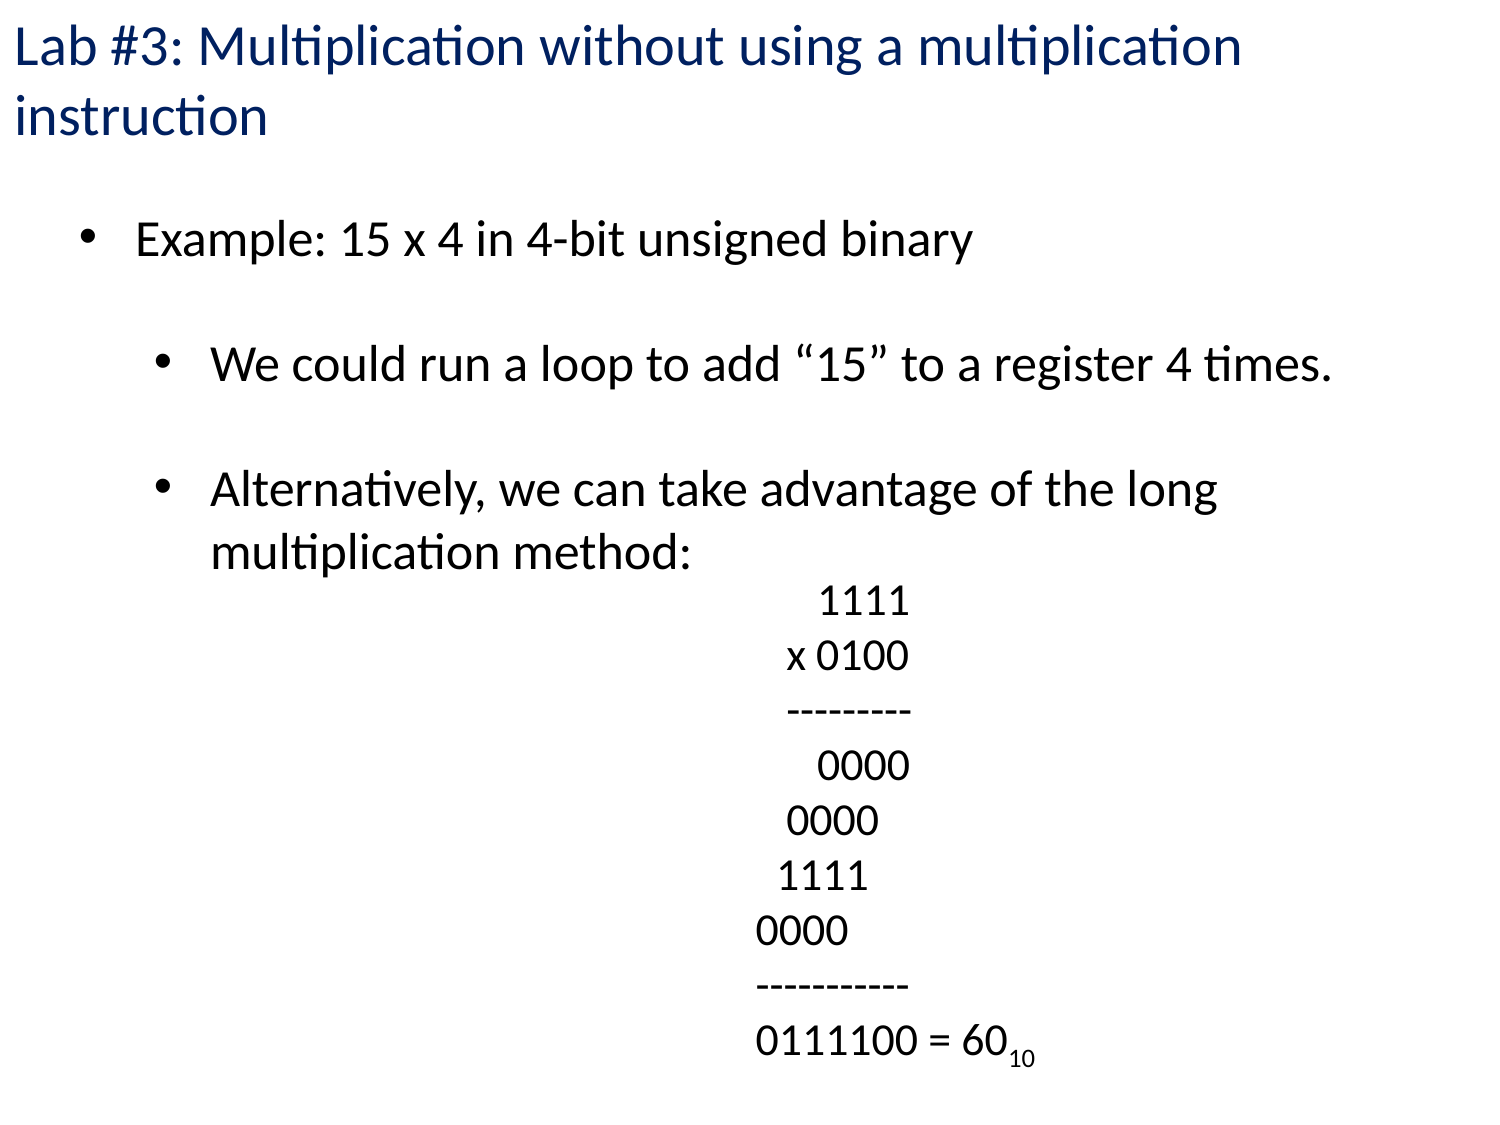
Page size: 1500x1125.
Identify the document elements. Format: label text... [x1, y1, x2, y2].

text_box Example: 15 x 4 in 4-bit unsigned binary We could run a loop to add “15” to a register 4 times. Alternatively, we can take advantage of the long multiplication method: [63, 197, 1418, 650]
text_box Lab #3: Multiplication without using a multiplication instruction [0, 0, 1335, 155]
text_box 1111 x 0100 --------- 0000 0000 1111 0000 ----------- 0111100 = 6010 [740, 562, 1255, 1080]
